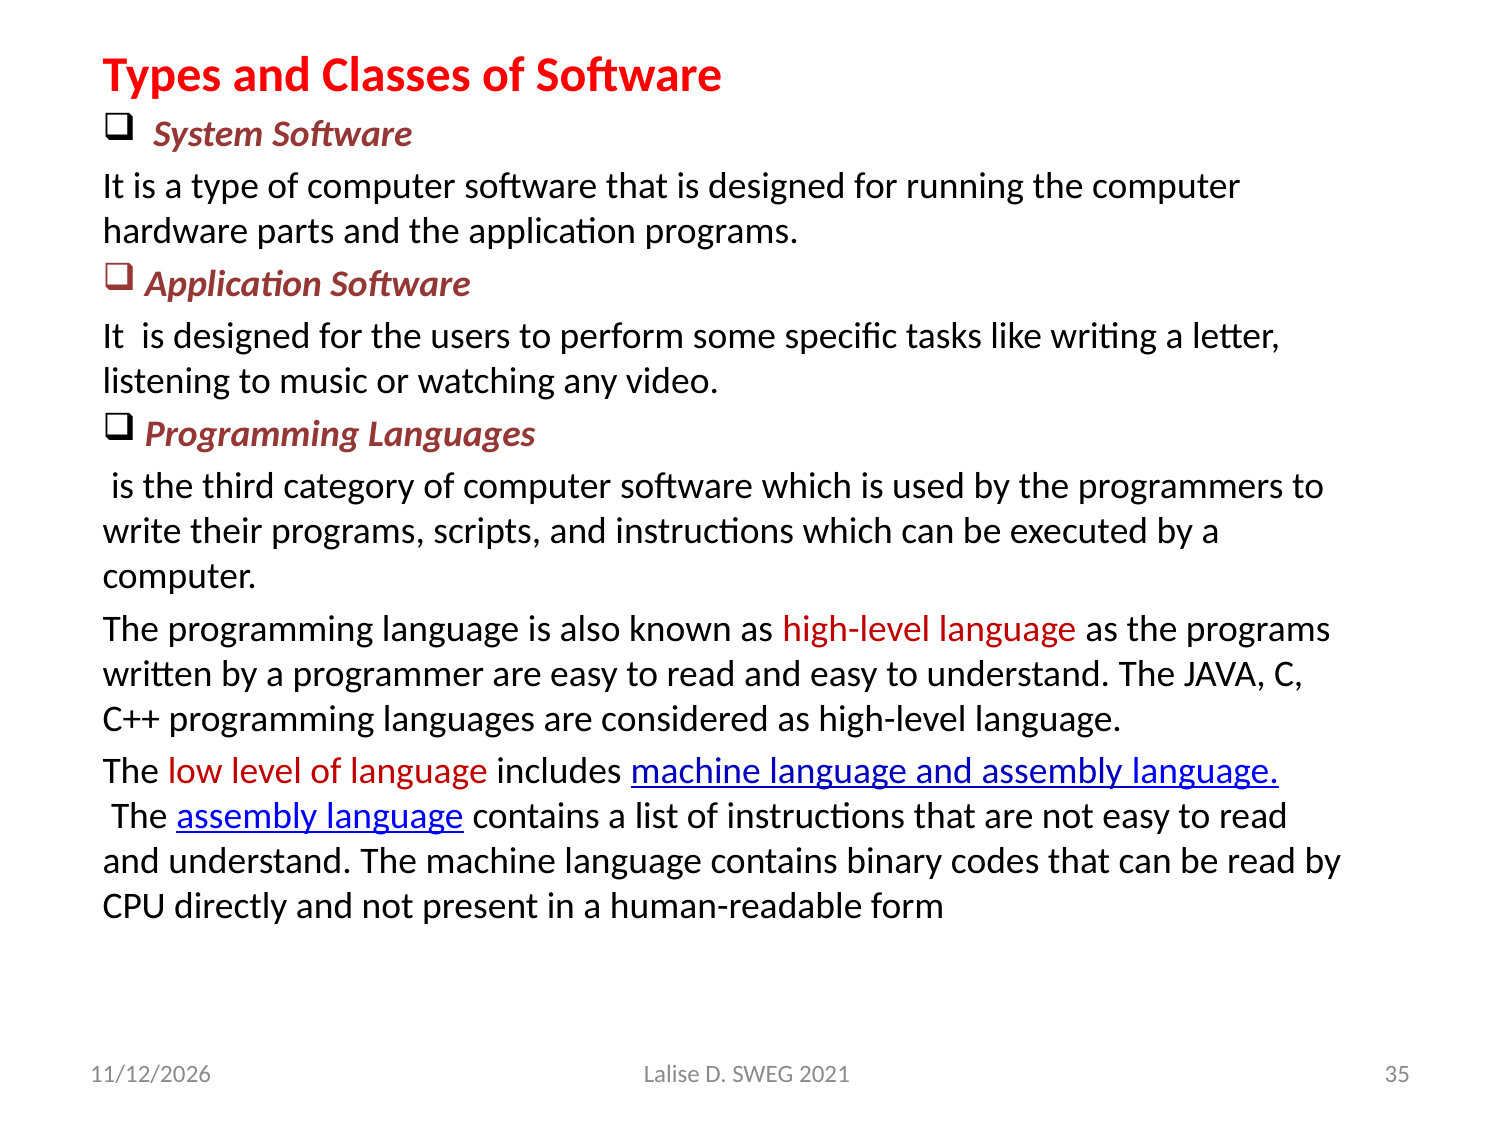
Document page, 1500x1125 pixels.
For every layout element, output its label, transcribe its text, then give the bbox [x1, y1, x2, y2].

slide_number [75, 1042, 425, 1103]
footer Lalise D. SWEG 2021 [512, 1042, 988, 1103]
slide_number 35 [1074, 1042, 1425, 1103]
list Types and Classes of Software System Software It is a type of computer software that is designed for running the computer hardware parts and the application programs. Application Software It is designed for the users to perform some specific tasks like writing a letter, listening to music or watching any video. Programming Languages is the third category of computer software which is used by the programmers to write their programs, scripts, and instructions which can be executed by a computer. The programming language is also known as high-level language as the programs written by a programmer are easy to read and easy to understand. The JAVA, C, C++ programming languages are considered as high-level language. The low level of language includes machine language and assembly language. The assembly language contains a list of instructions that are not easy to read and understand. The machine language contains binary codes that can be read by CPU directly and not present in a human-readable form [87, 687, 1363, 934]
